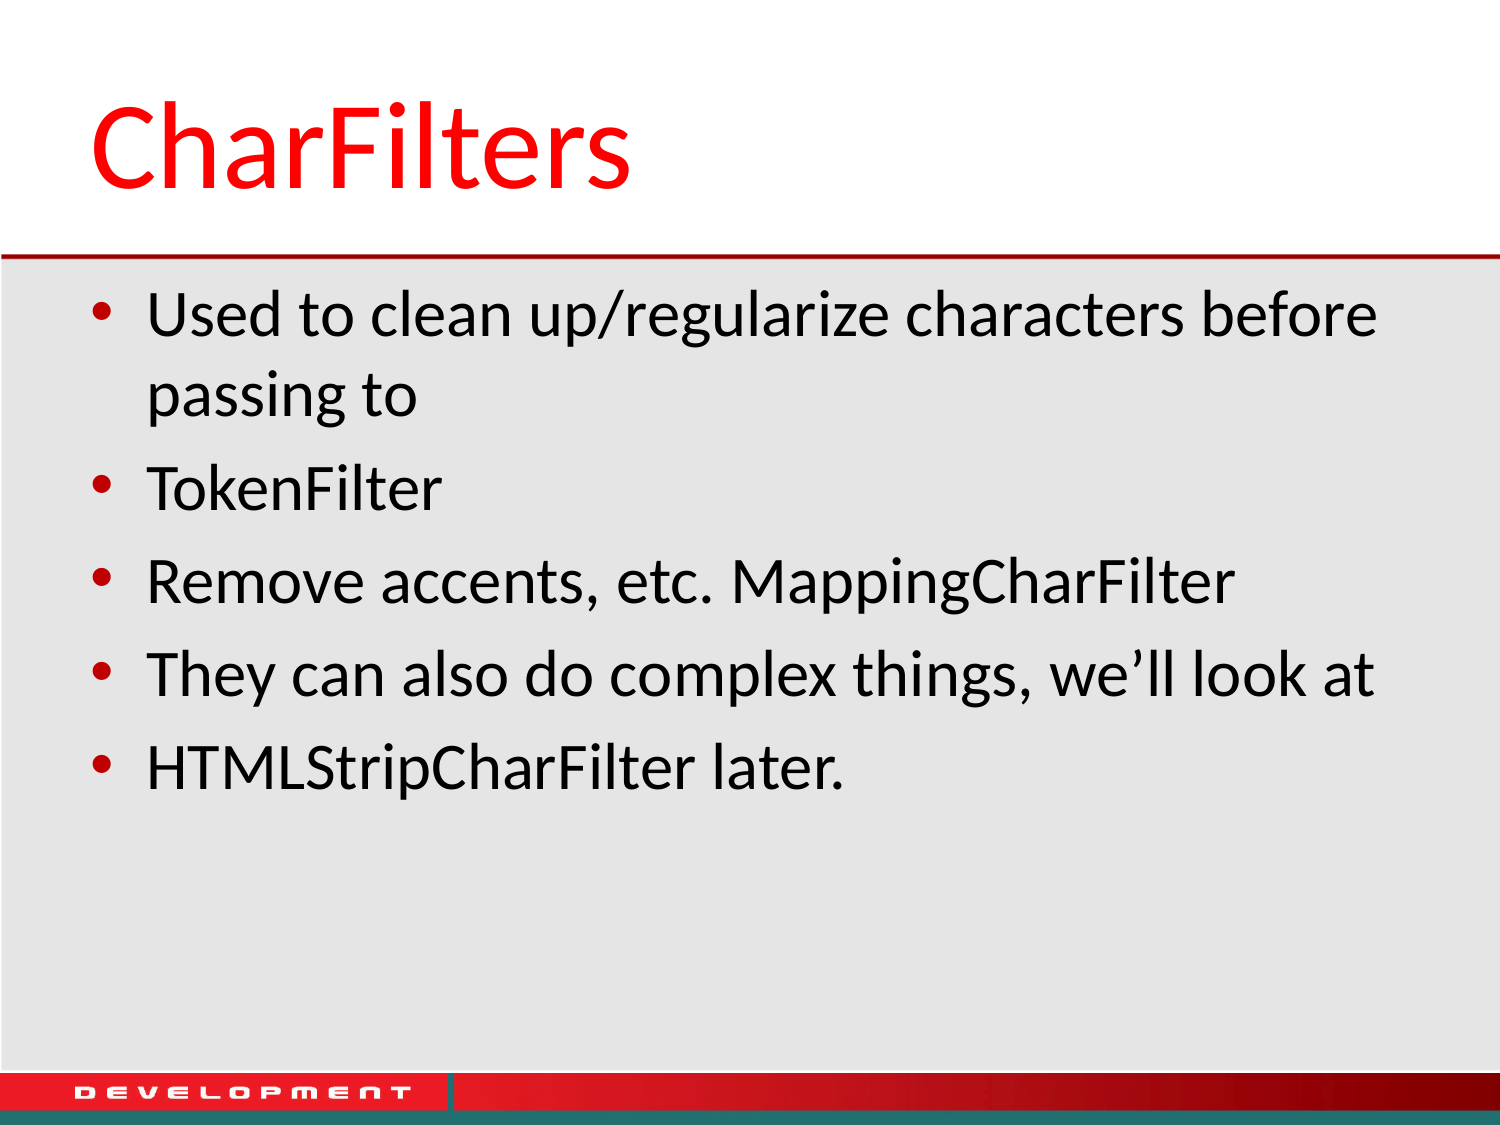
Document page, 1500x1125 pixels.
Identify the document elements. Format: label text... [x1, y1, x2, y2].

picture [0, 1073, 1500, 1125]
title CharFilters [75, 45, 1425, 233]
picture [0, 253, 1500, 1072]
list Used to clean up/regularize characters before passing to TokenFilter Remove accents, etc. MappingCharFilter They can also do complex things, we’ll look at HTMLStripCharFilter later. [75, 262, 1425, 1005]
